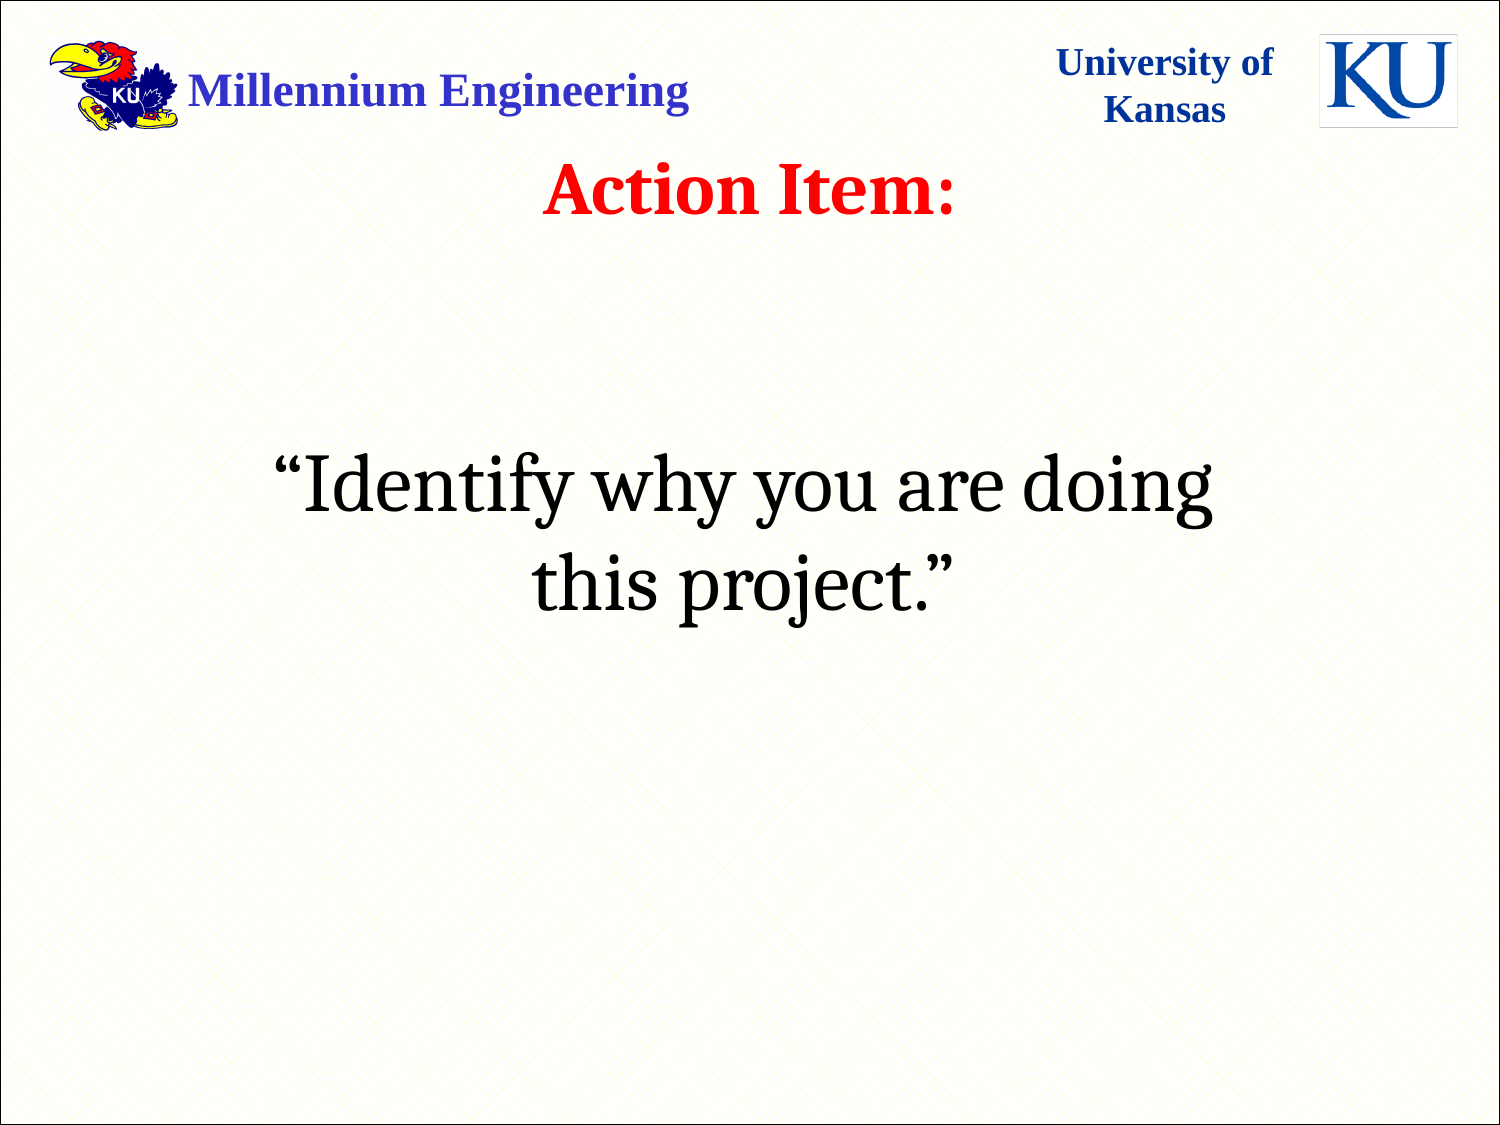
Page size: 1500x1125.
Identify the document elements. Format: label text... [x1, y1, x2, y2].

list “Identify why you are doing this project.” [237, 425, 1250, 813]
title Action Item: [74, 45, 1425, 233]
